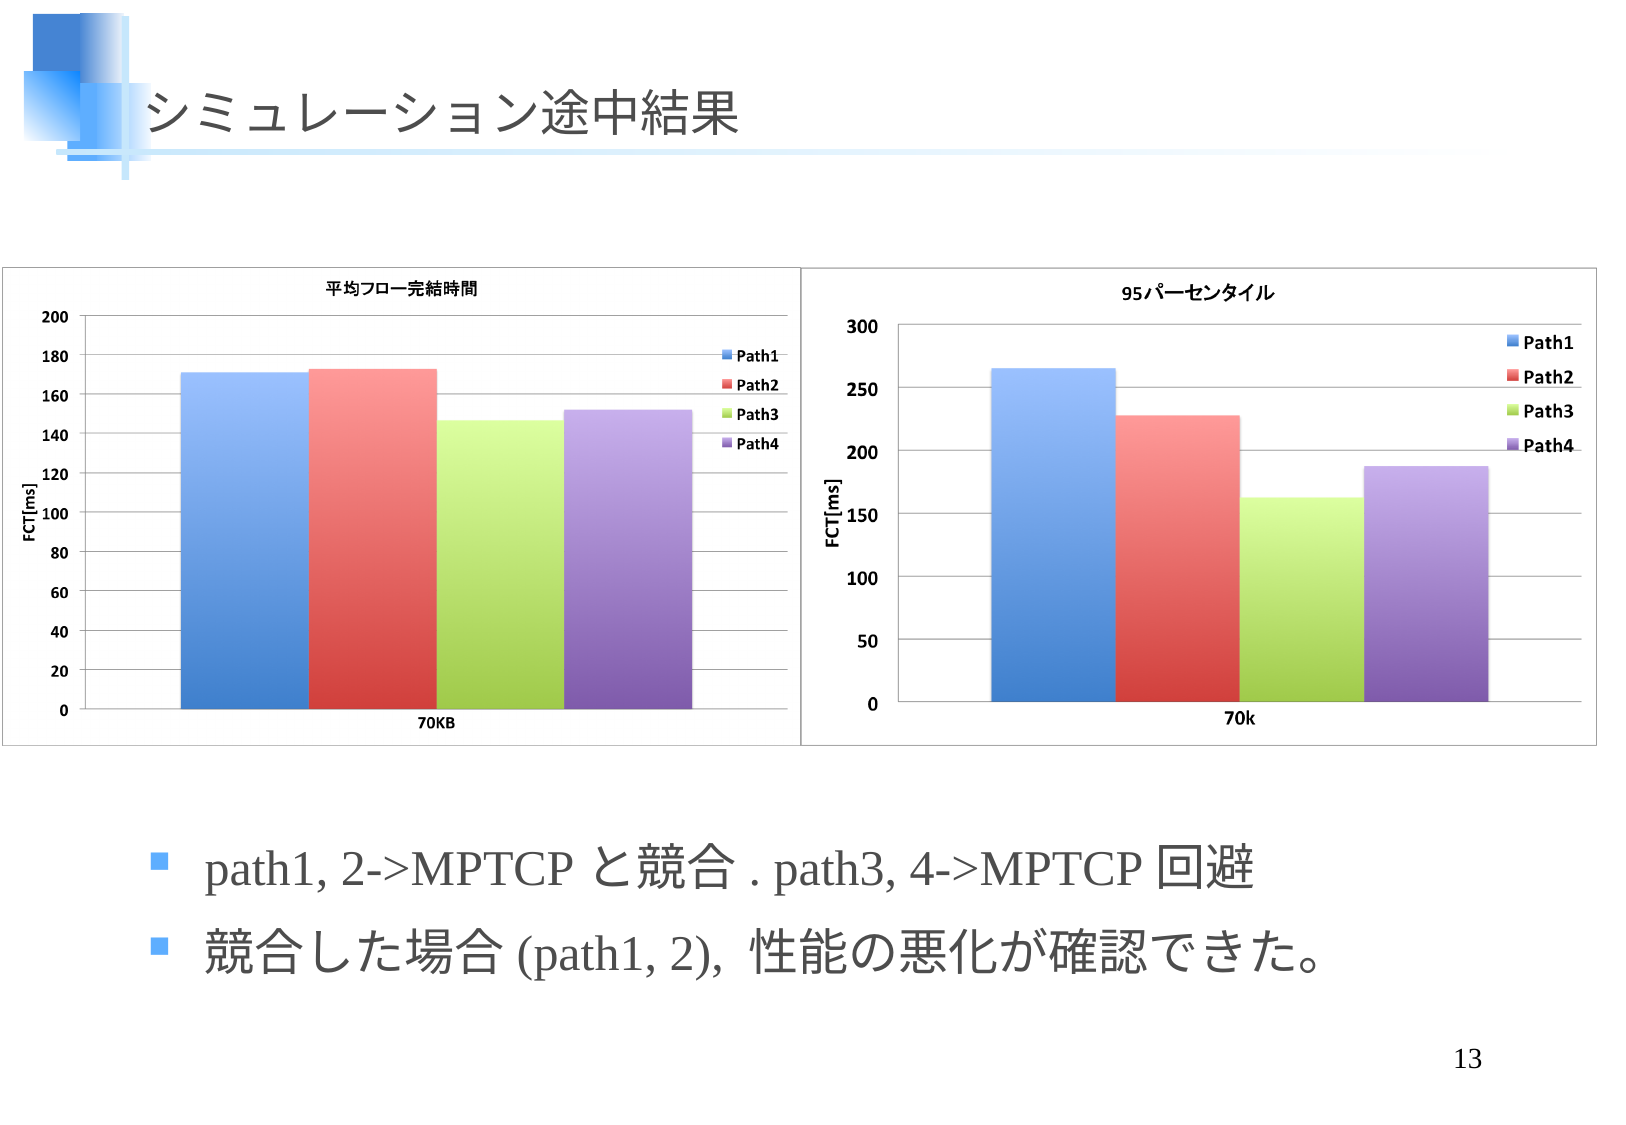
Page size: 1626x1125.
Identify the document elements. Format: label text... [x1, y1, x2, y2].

slide_number 13 [1159, 1035, 1498, 1083]
picture [2, 266, 1597, 746]
list path1, 2->MPTCPと競合. path3, 4->MPTCP回避 競合した場合(path1, 2), 性能の悪化が確認できた。 [133, 816, 1492, 1035]
title シミュレーション途中結果 [127, 54, 1522, 149]
